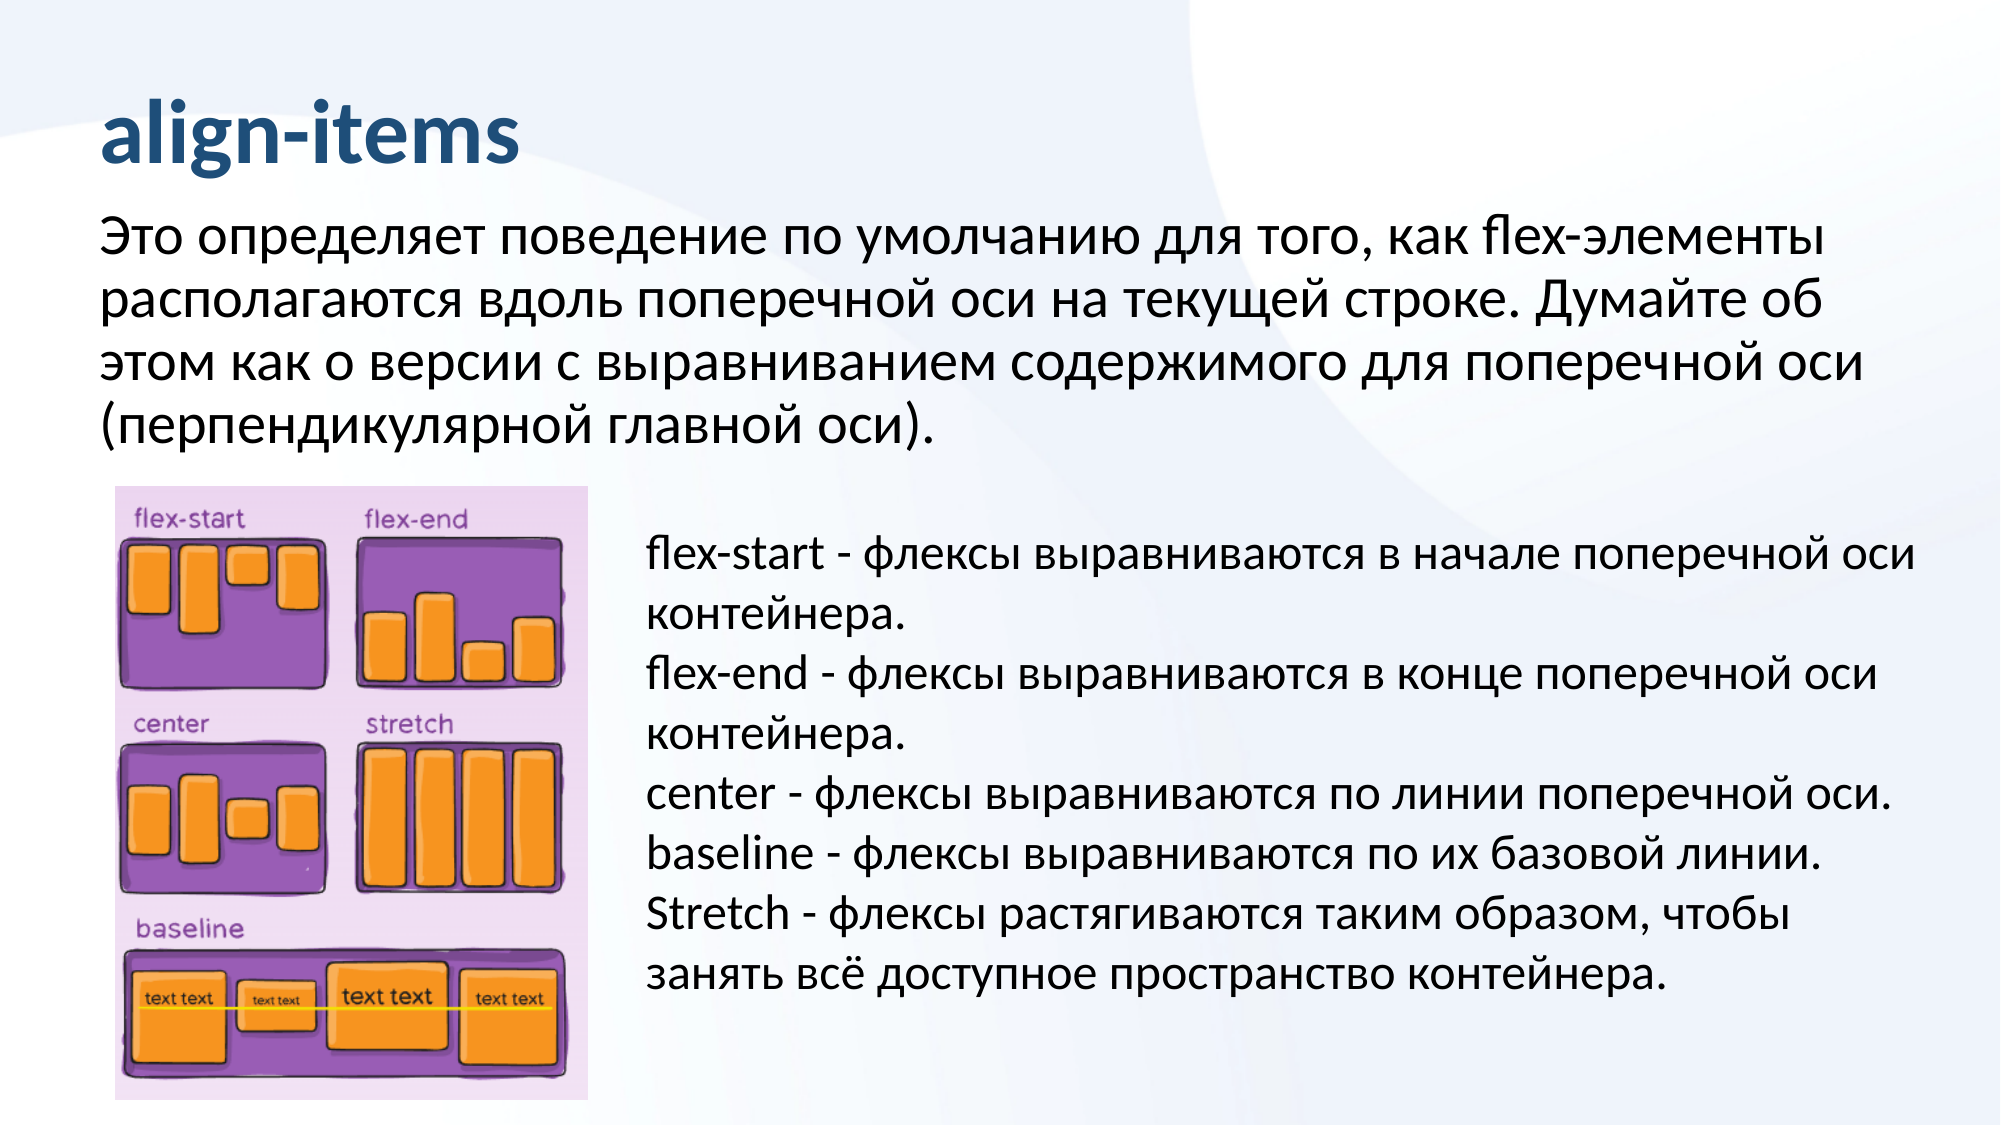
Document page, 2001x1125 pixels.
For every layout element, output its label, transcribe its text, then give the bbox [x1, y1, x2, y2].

list Это определяет поведение по умолчанию для того, как flex-элементы располагаются вдоль поперечной оси на текущей строке. Думайте об этом как о версии с выравниванием содержимого для поперечной оси (перпендикулярной главной оси). [84, 196, 1922, 512]
text_box flex-start - флексы выравниваются в начале поперечной оси контейнера. flex-end - флексы выравниваются в конце поперечной оси контейнера. center - флексы выравниваются по линии поперечной оси. baseline - флексы выравниваются по их базовой линии. Stretch - флексы растягиваются таким образом, чтобы занять всё доступное пространство контейнера. [631, 511, 1936, 1007]
picture [0, 0, 2001, 1125]
title align-items [84, 24, 1922, 196]
